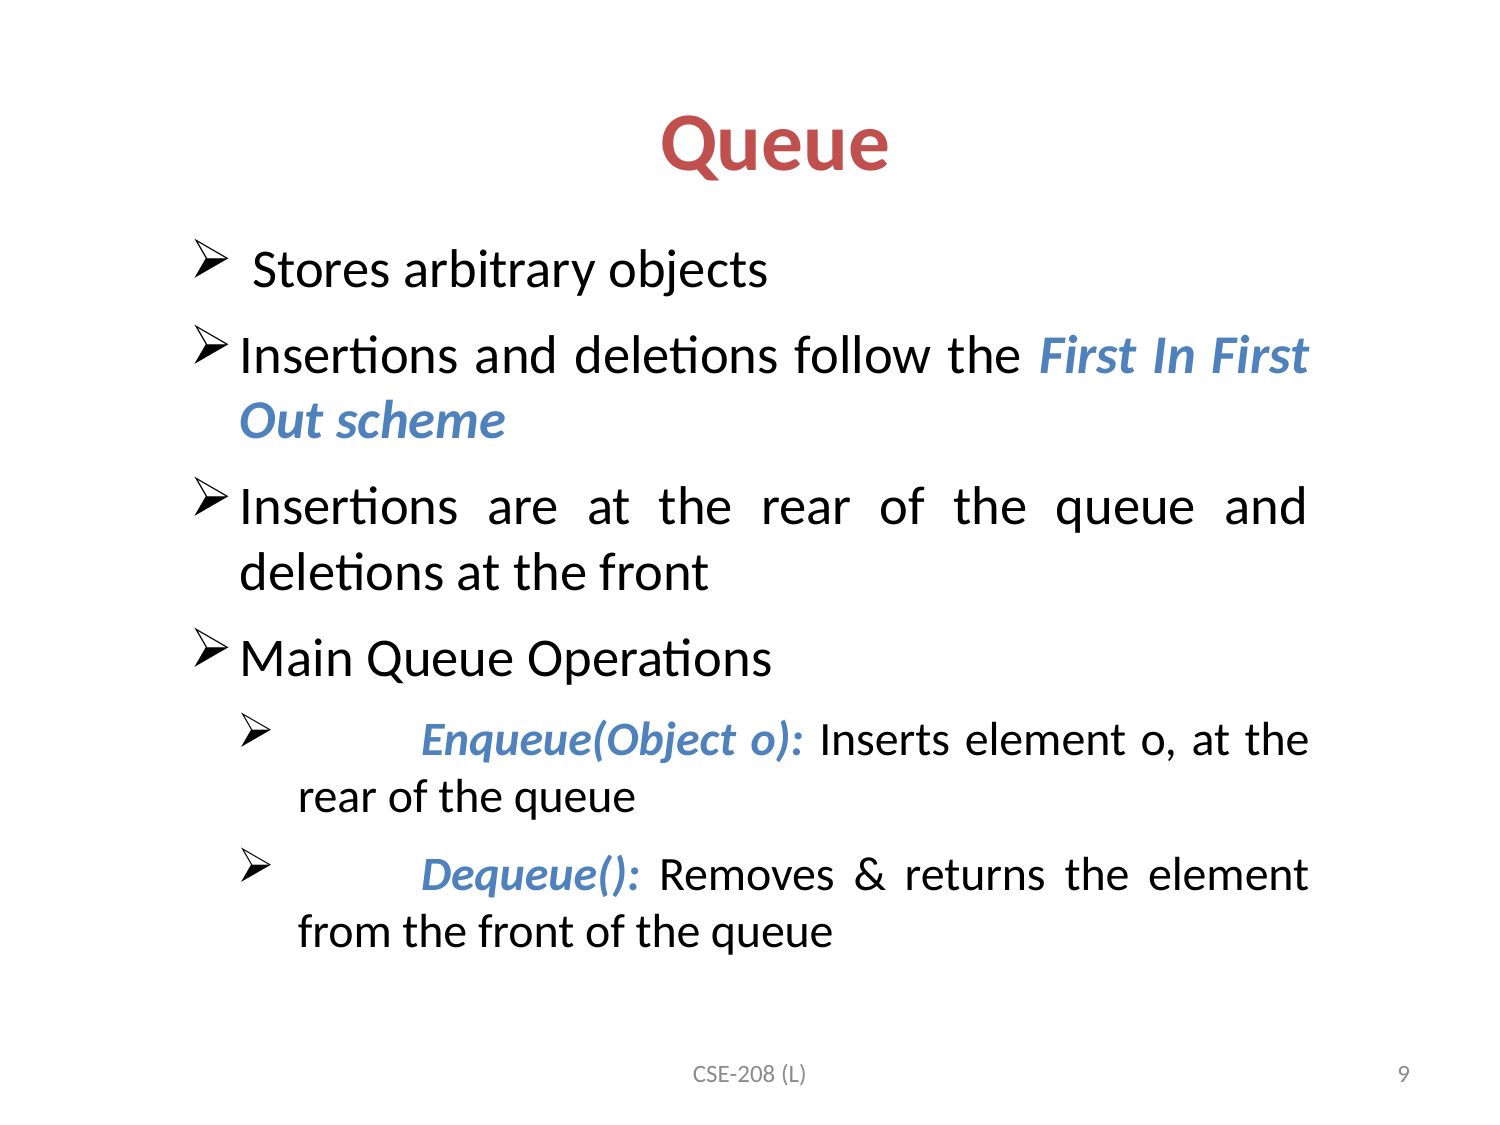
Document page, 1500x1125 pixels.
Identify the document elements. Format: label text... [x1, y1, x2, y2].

slide_number 9 [1074, 1042, 1425, 1103]
text_box Queue [112, 75, 1438, 200]
footer CSE-208 (L) [512, 1042, 988, 1103]
list Stores arbitrary objects Insertions and deletions follow the First In First Out scheme Insertions are at the rear of the queue and deletions at the front Main Queue Operations Enqueue(Object o): Inserts element o, at the rear of the queue Dequeue(): Removes & returns the element from the front of the queue [174, 224, 1325, 968]
